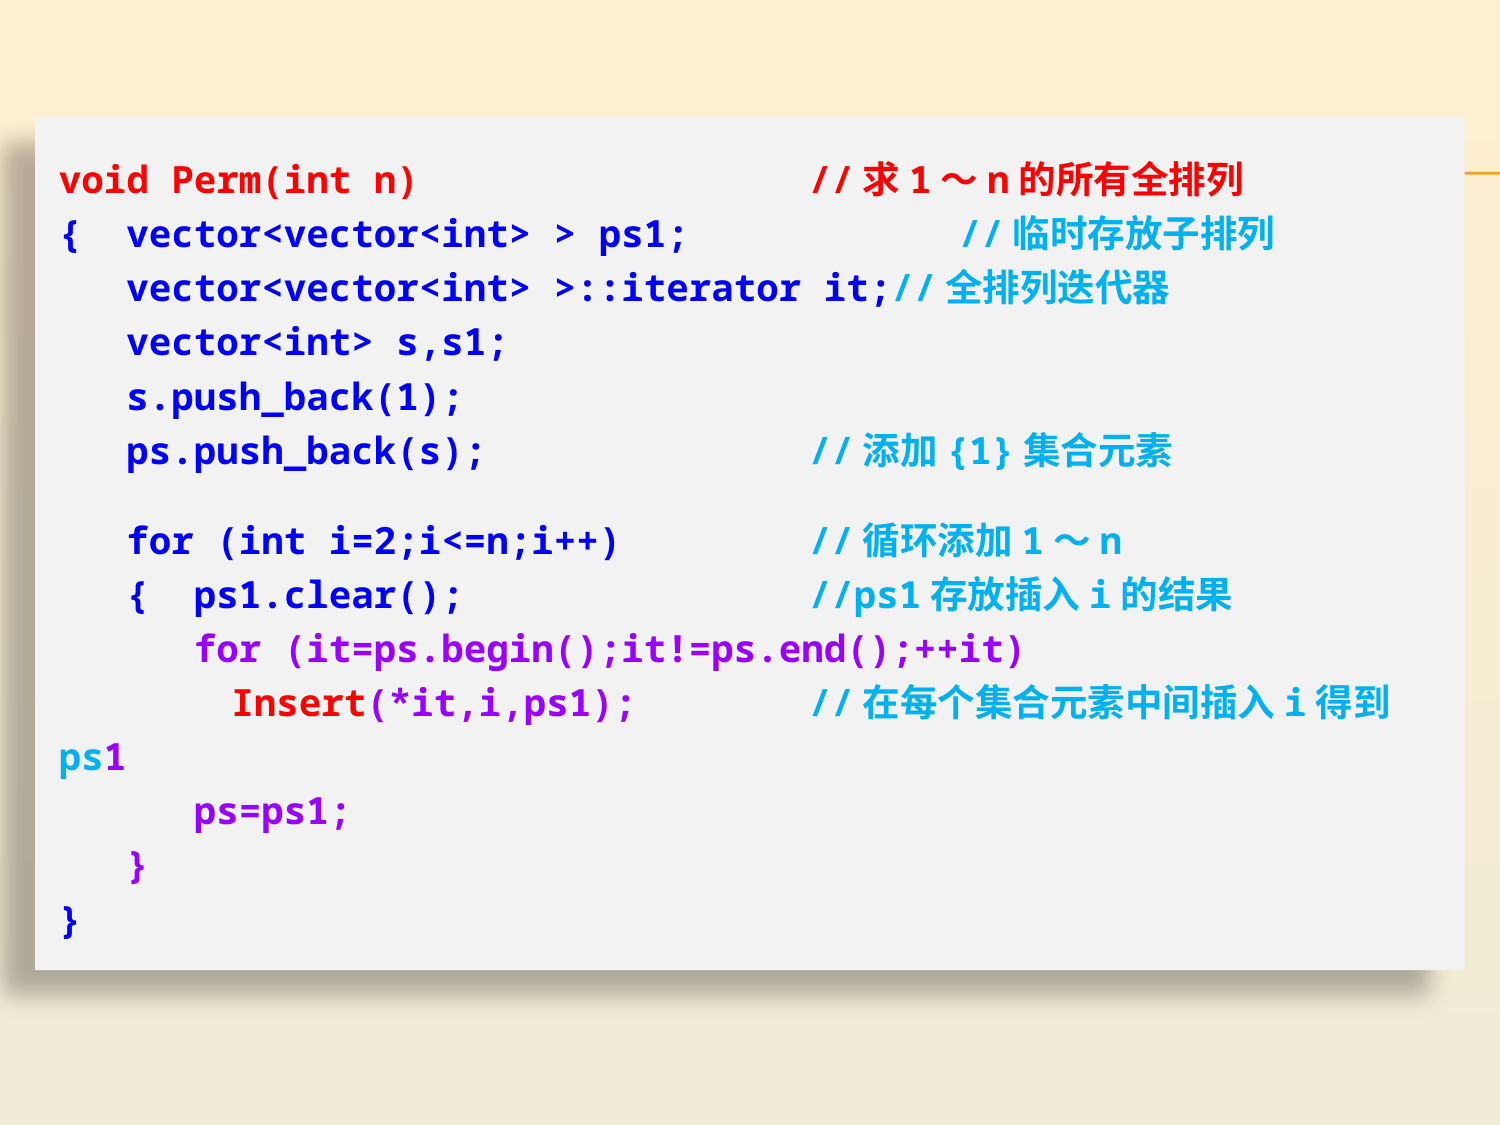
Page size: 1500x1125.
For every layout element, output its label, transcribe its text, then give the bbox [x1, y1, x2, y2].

text_box void Perm(int n) //求1～n的所有全排列 { vector<vector<int> > ps1; //临时存放子排列 vector<vector<int> >::iterator it;//全排列迭代器 vector<int> s,s1; s.push_back(1); ps.push_back(s); //添加{1}集合元素 for (int i=2;i<=n;i++) //循环添加1～n { ps1.clear(); //ps1存放插入i的结果 for (it=ps.begin();it!=ps.end();++it) Insert(*it,i,ps1); //在每个集合元素中间插入i得到ps1 ps=ps1; } } [34, 116, 1466, 971]
